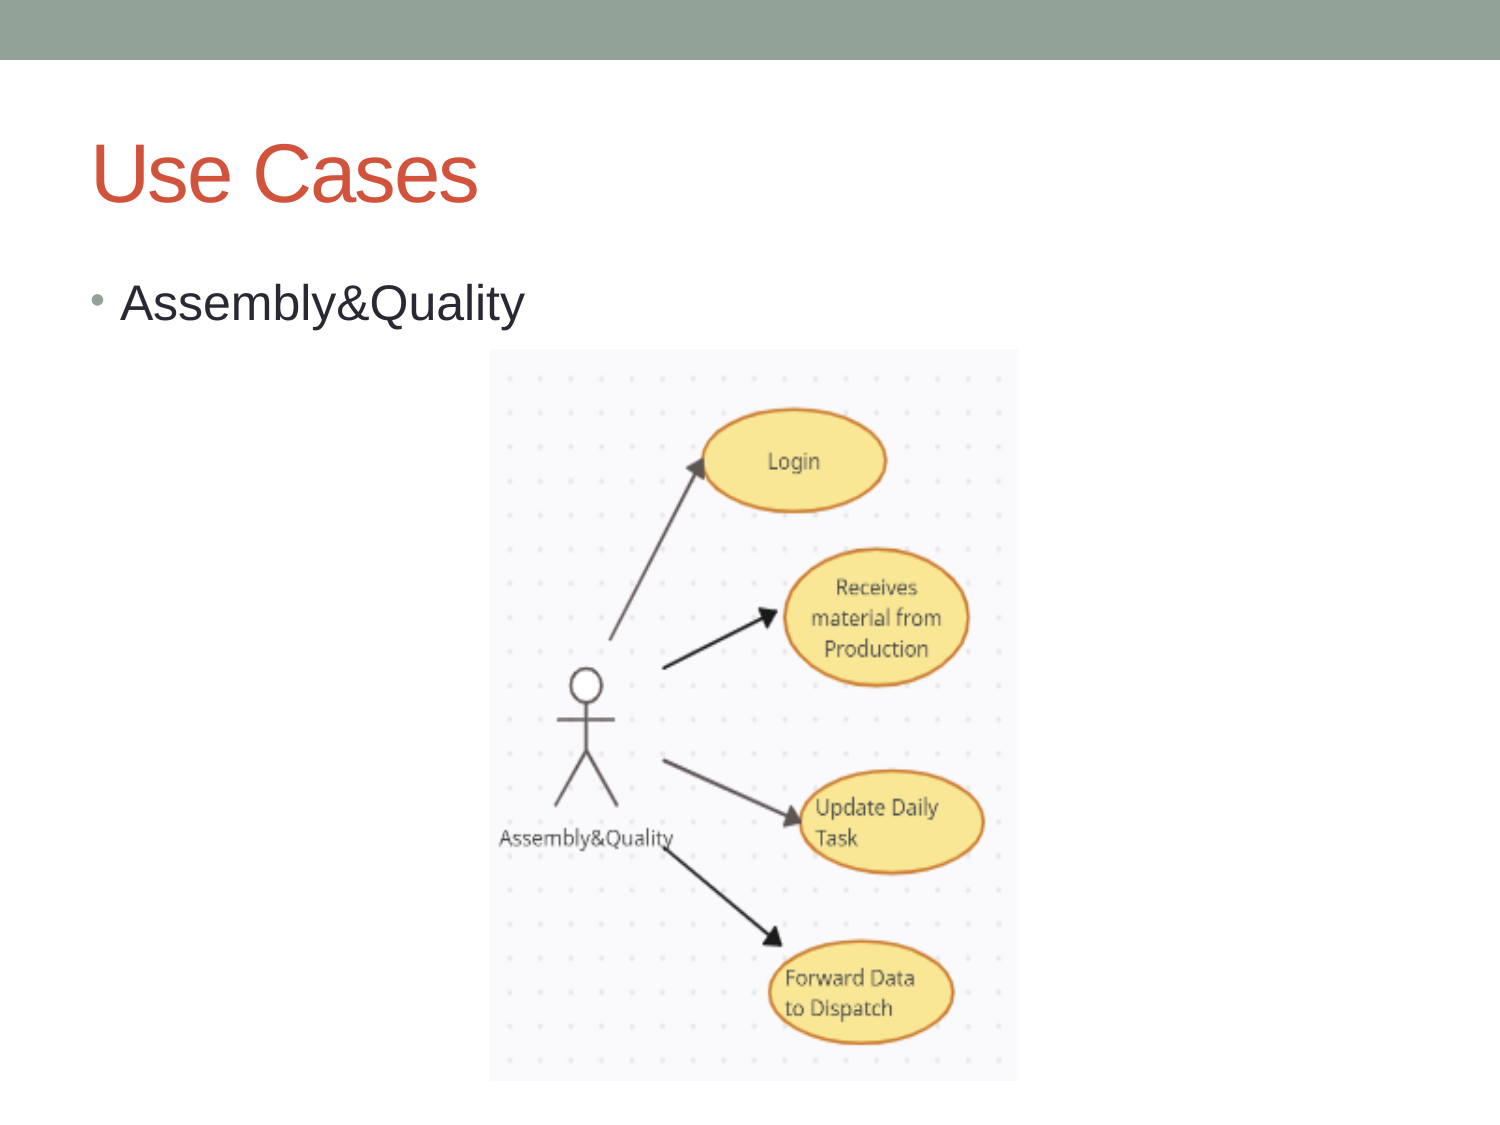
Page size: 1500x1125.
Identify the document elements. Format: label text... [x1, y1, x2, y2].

list Assembly&Quality [75, 262, 1425, 1063]
title Use Cases [75, 87, 1425, 250]
picture [489, 349, 1019, 1081]
